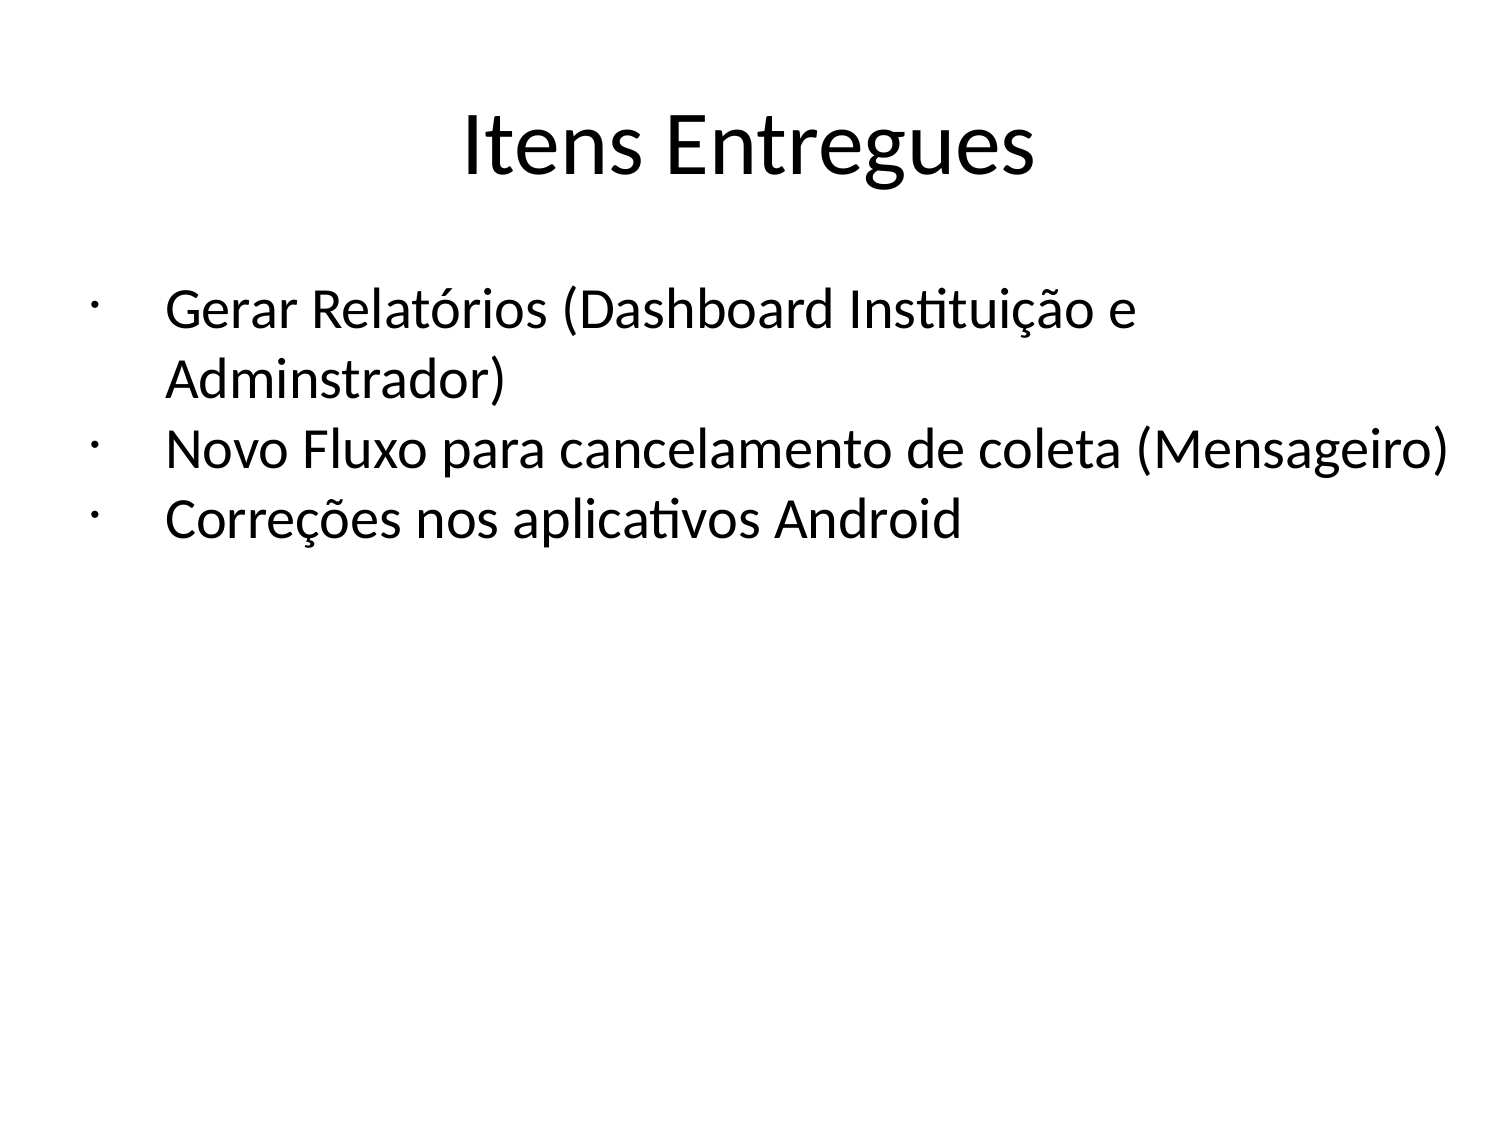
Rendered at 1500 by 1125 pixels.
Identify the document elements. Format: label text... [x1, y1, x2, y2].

text_box Itens Entregues [75, 45, 1425, 232]
text_box Gerar Relatórios (Dashboard Instituição e Adminstrador) Novo Fluxo para cancelamento de coleta (Mensageiro) Correções nos aplicativos Android [74, 262, 1476, 1005]
